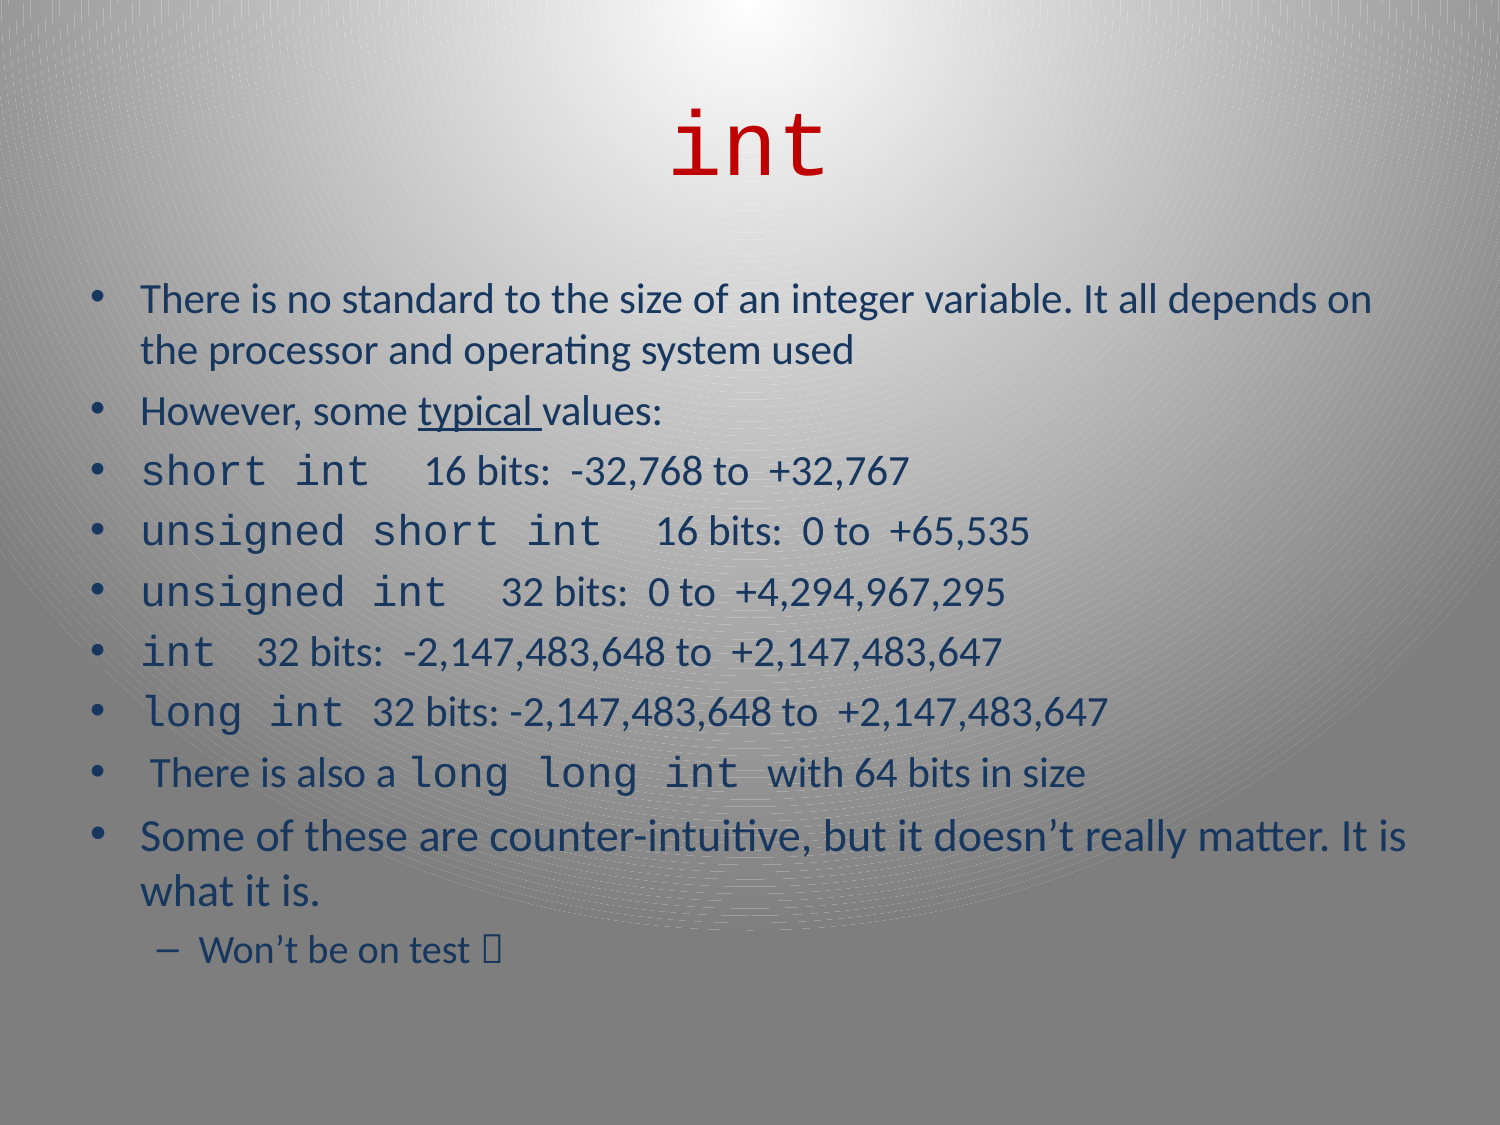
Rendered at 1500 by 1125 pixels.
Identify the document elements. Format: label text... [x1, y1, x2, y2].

list There is no standard to the size of an integer variable. It all depends on the processor and operating system used However, some typical values: short int 16 bits: -32,768 to +32,767 unsigned short int 16 bits: 0 to +65,535 unsigned int 32 bits: 0 to +4,294,967,295 int 32 bits: -2,147,483,648 to +2,147,483,647 long int 32 bits: -2,147,483,648 to +2,147,483,647 There is also a long long int with 64 bits in size Some of these are counter-intuitive, but it doesn’t really matter. It is what it is. Won’t be on test  [75, 262, 1425, 988]
title int [75, 45, 1425, 233]
